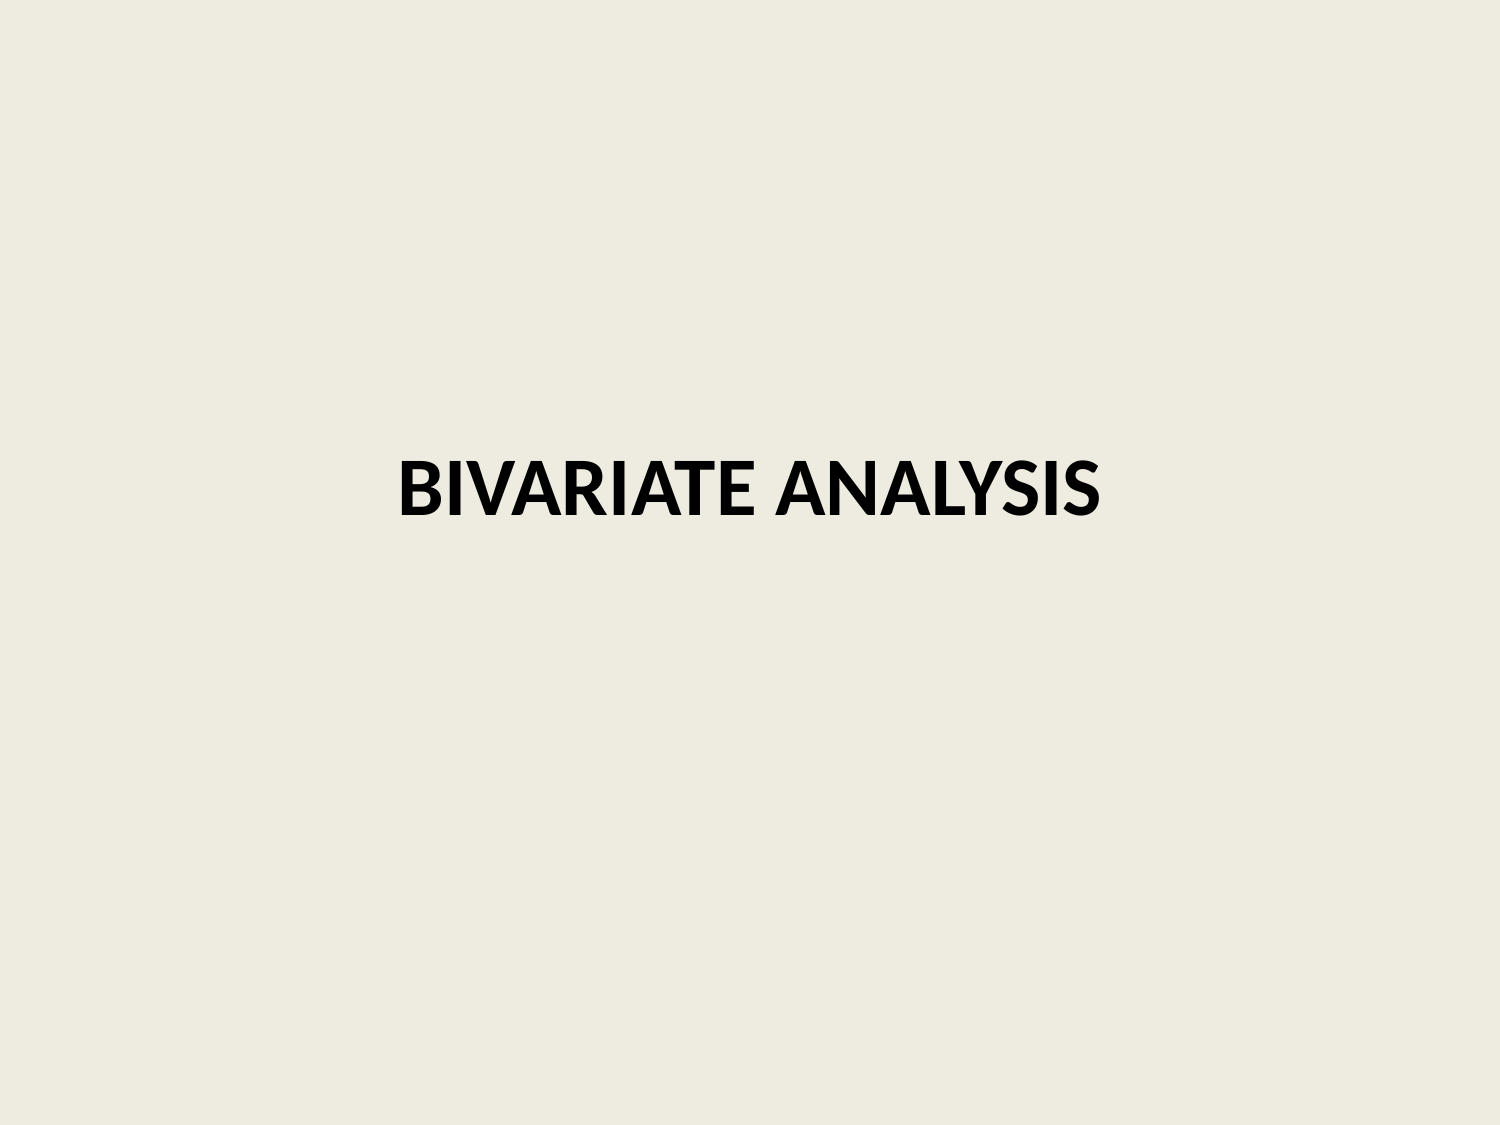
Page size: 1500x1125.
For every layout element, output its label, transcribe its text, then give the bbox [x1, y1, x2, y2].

text_box BIVARIATE ANALYSIS [0, 424, 1500, 640]
